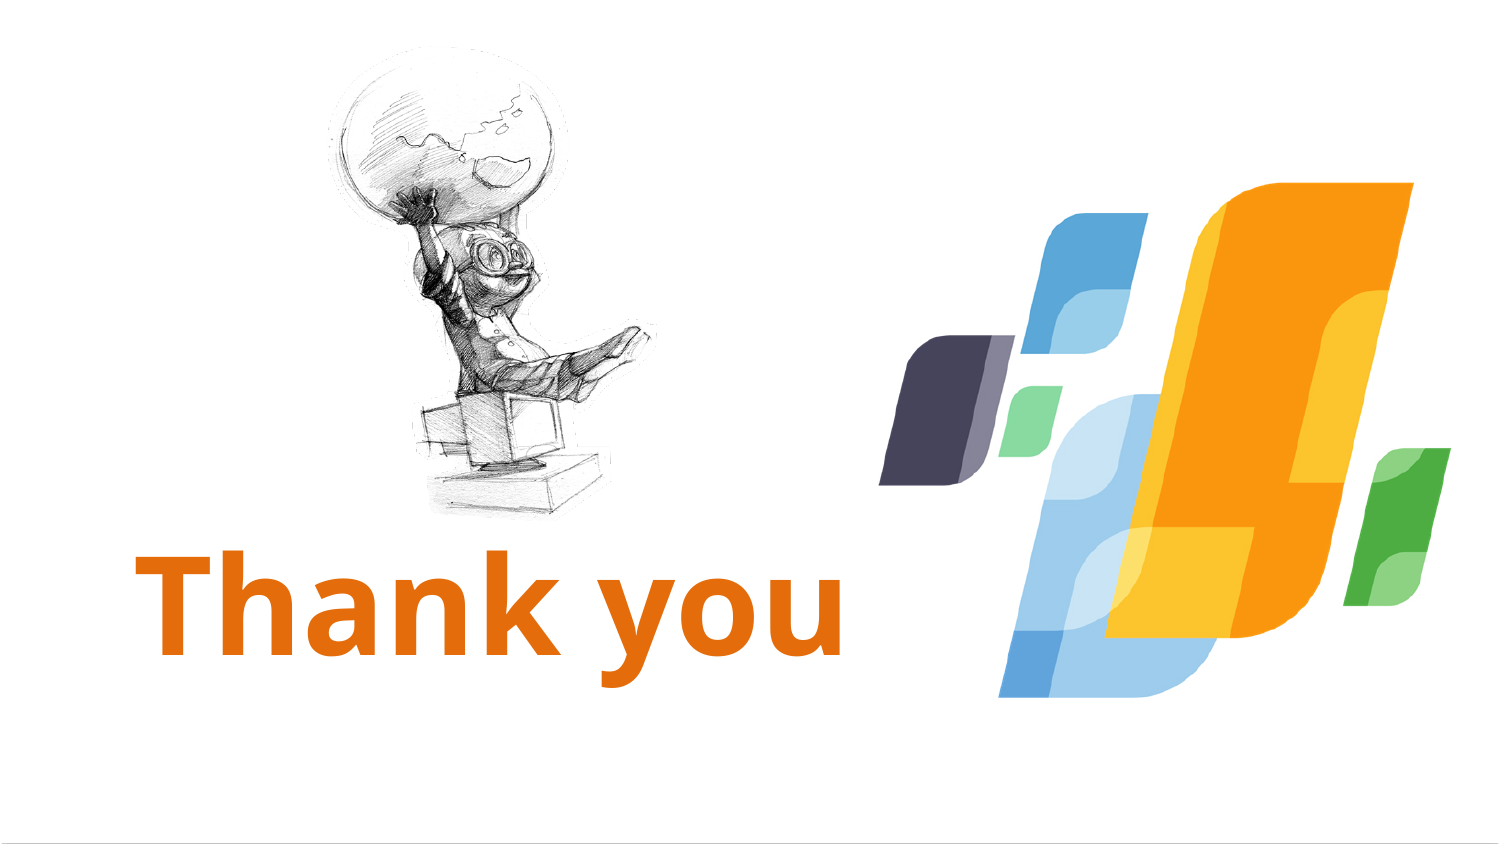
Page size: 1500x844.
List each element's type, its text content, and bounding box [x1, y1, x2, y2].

picture [1, 46, 1499, 844]
title Thank you [72, 545, 912, 657]
